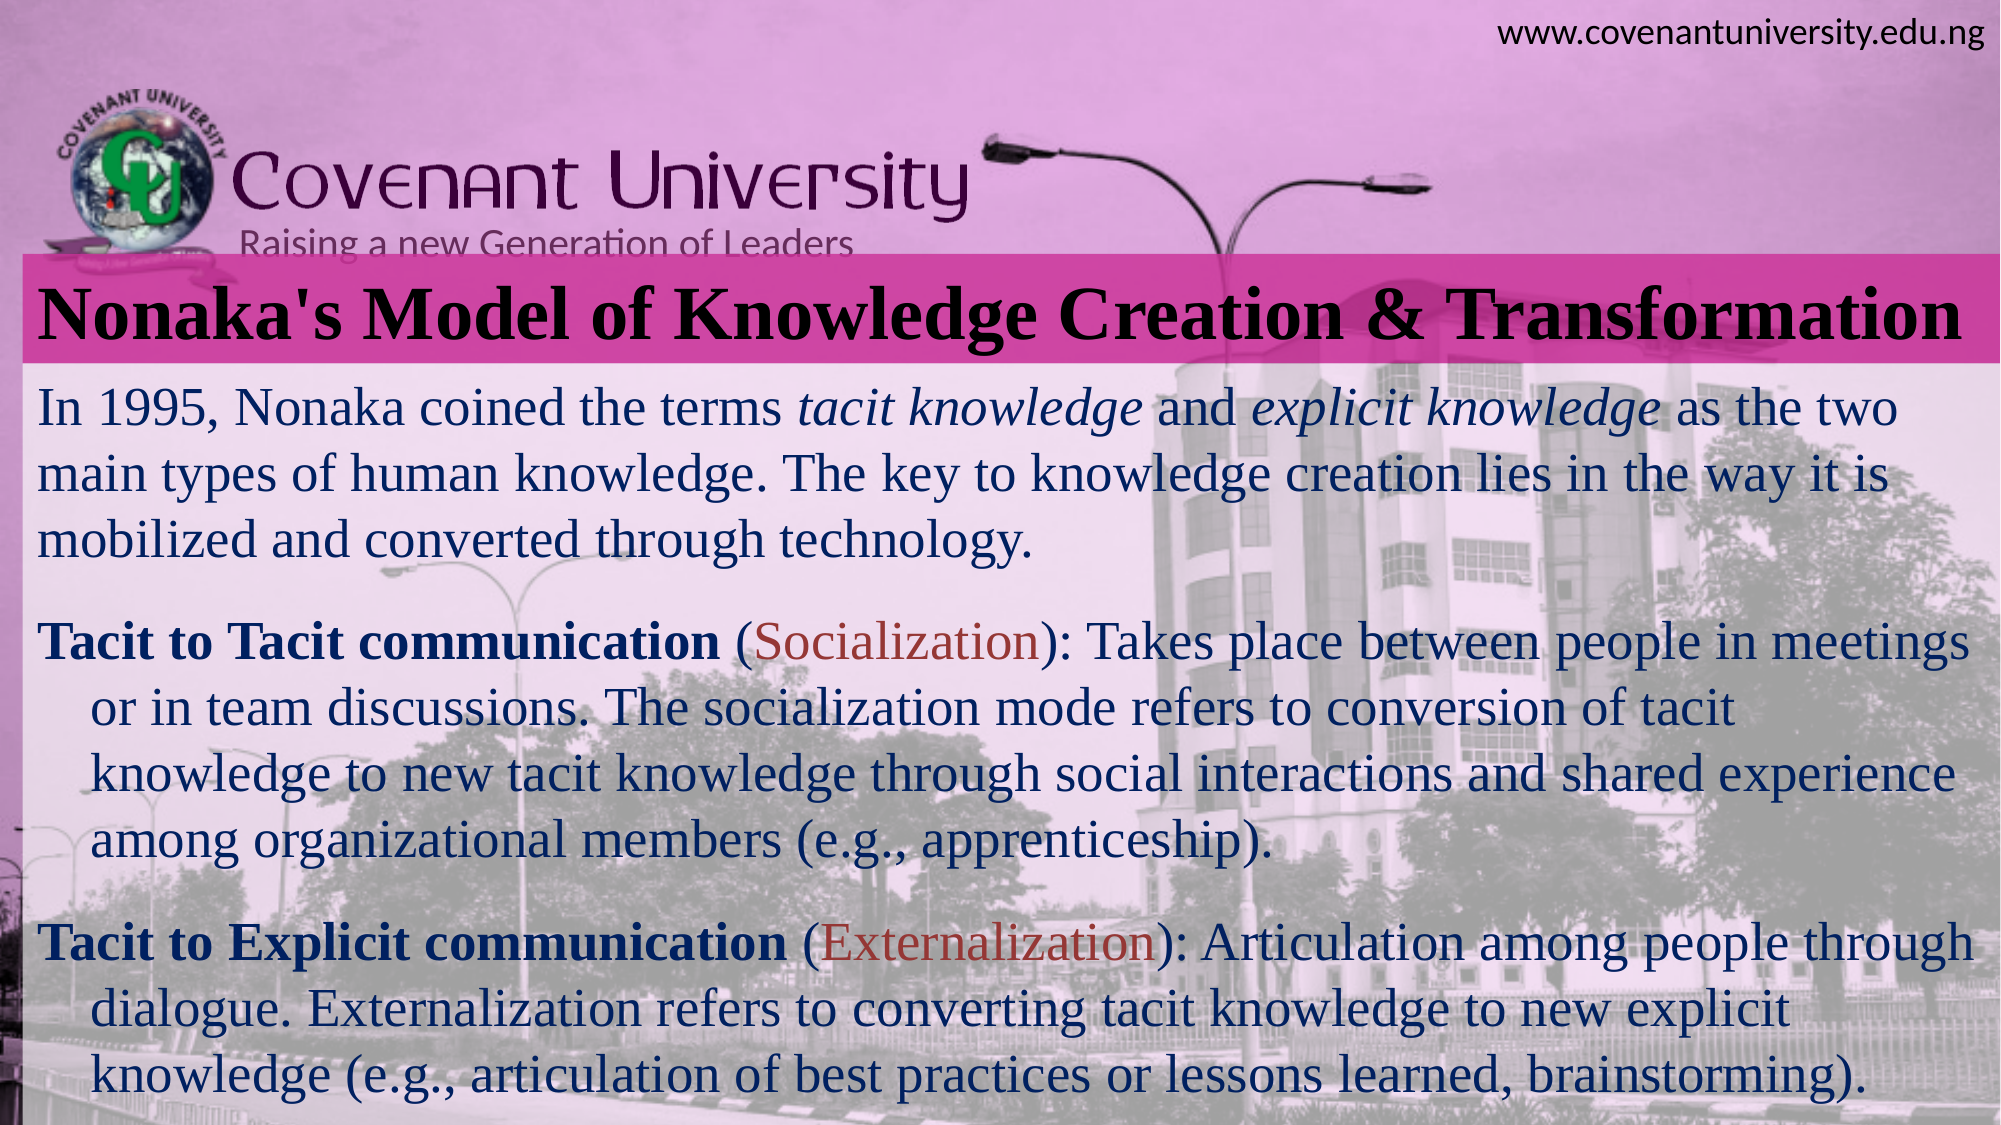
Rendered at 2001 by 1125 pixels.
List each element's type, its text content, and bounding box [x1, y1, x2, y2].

subtitle In 1995, Nonaka coined the terms tacit knowledge and explicit knowledge as the two main types of human knowledge. The key to knowledge creation lies in the way it is mobilized and converted through technology. Tacit to Tacit communication (Socialization): Takes place between people in meetings or in team discussions. The socialization mode refers to conversion of tacit knowledge to new tacit knowledge through social interactions and shared experience among organizational members (e.g., apprenticeship). Tacit to Explicit communication (Externalization): Articulation among people through dialogue. Externalization refers to converting tacit knowledge to new explicit knowledge (e.g., articulation of best practices or lessons learned, brainstorming). [22, 363, 2000, 1125]
picture [43, 89, 1016, 253]
title Nonaka's Model of Knowledge Creation & Transformation [22, 253, 2000, 363]
